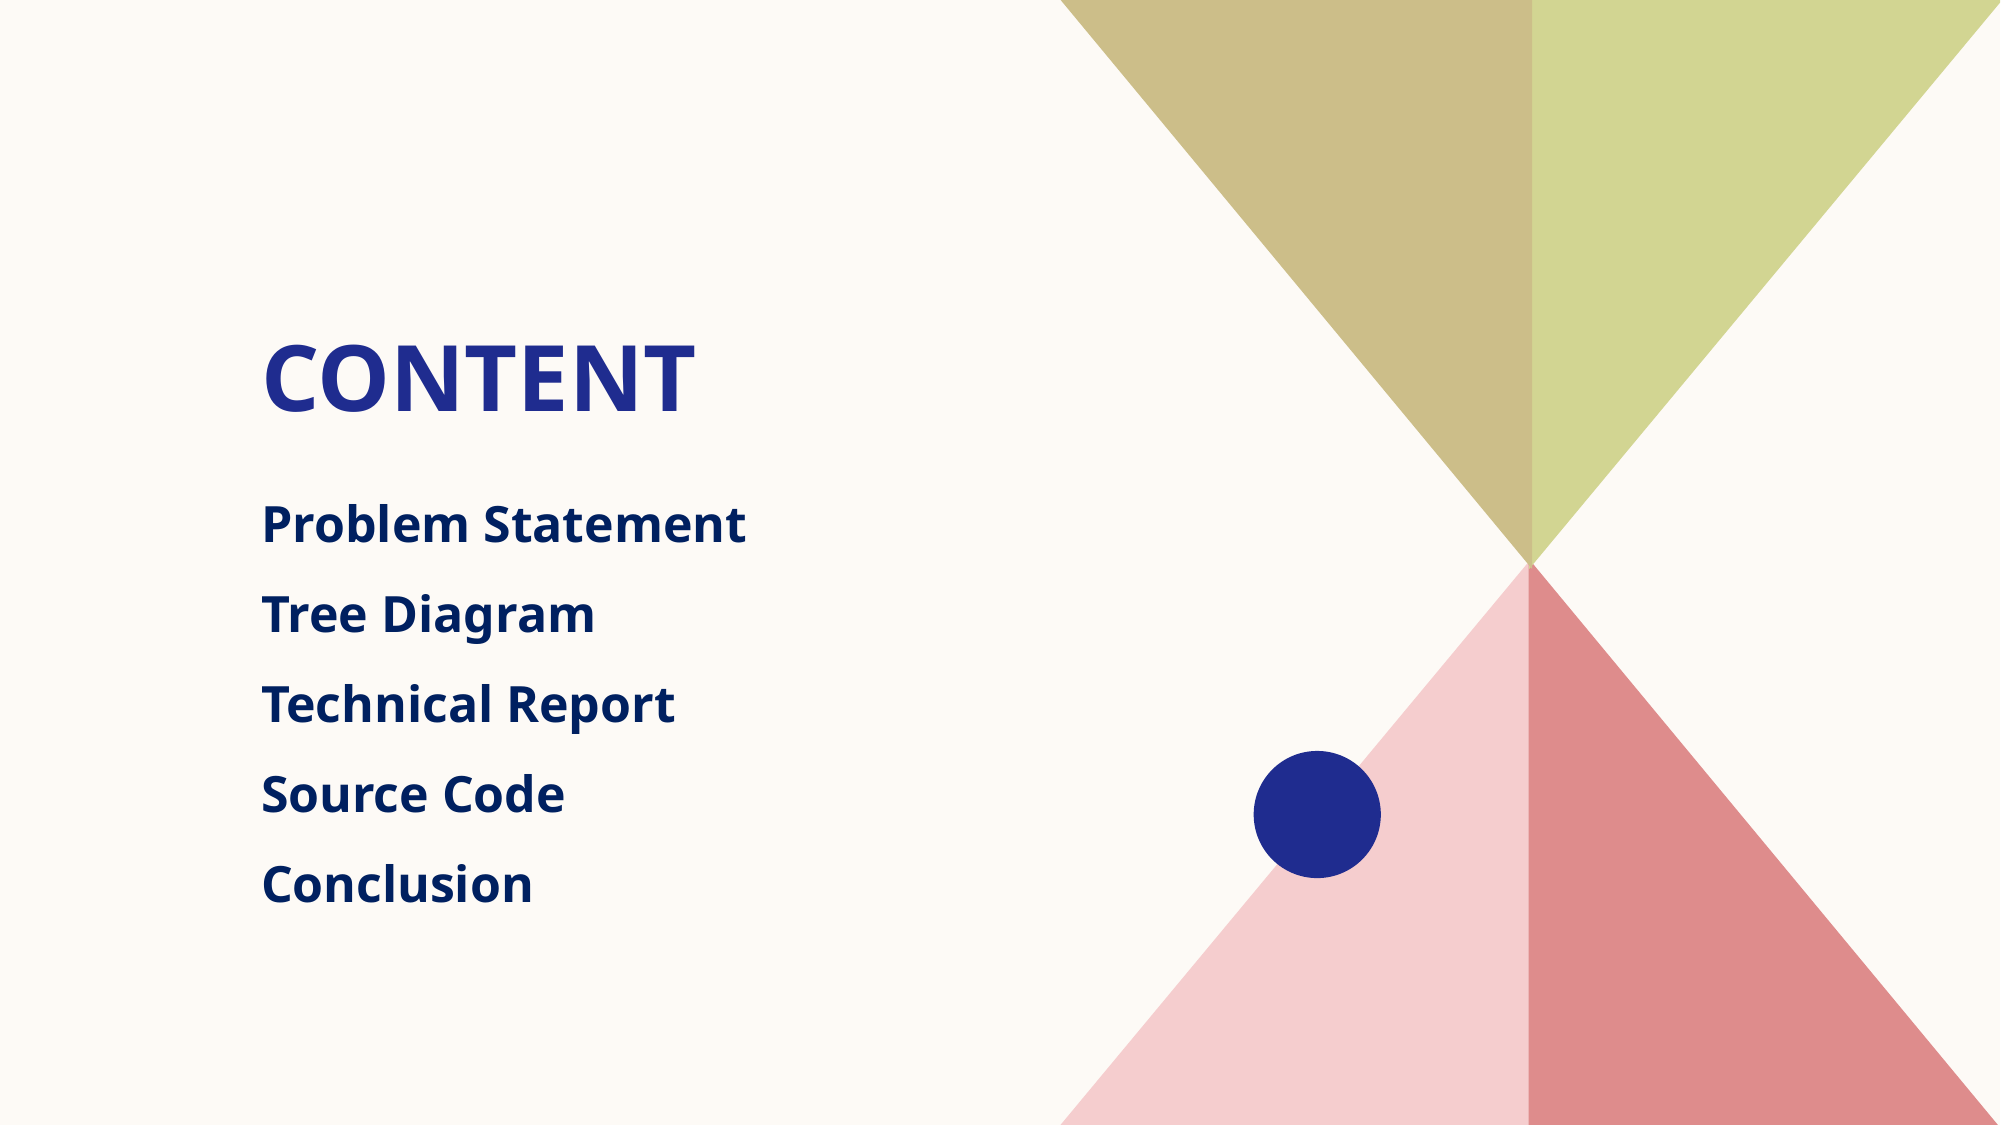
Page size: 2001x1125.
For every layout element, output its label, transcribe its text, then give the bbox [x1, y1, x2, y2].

list Problem Statement Tree Diagram Technical Report Source Code Conclusion [246, 454, 873, 1006]
title Content [246, 311, 1180, 438]
